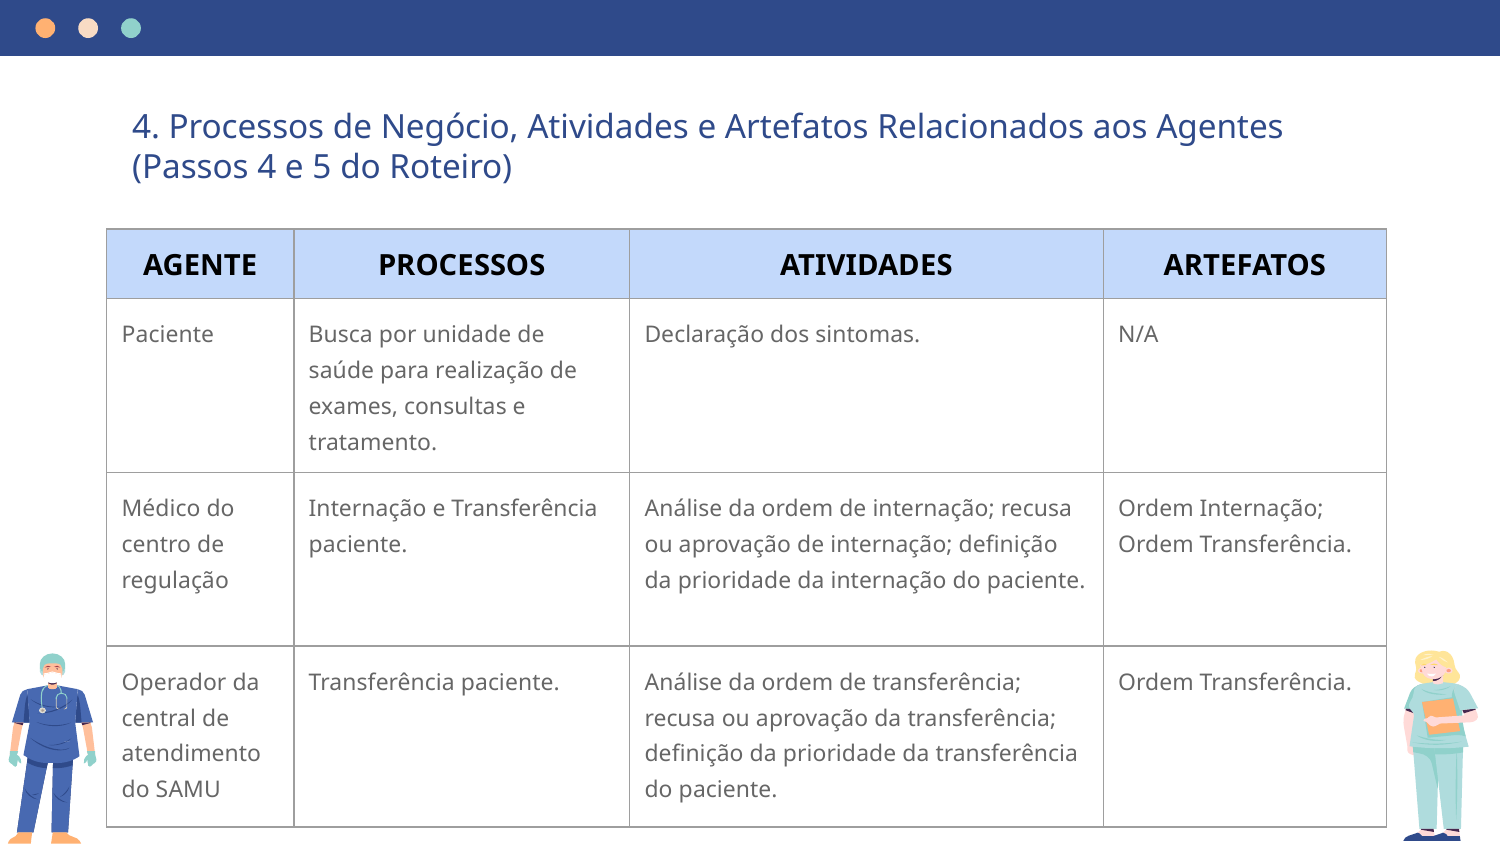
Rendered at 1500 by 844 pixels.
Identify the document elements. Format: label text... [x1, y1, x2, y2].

table_cell Paciente [107, 299, 293, 472]
table_header ATIVIDADES [630, 230, 1103, 298]
table_header AGENTE [107, 230, 293, 298]
title 4. Processos de Negócio, Atividades e Artefatos Relacionados aos Agentes (Passos 4 e 5 do Roteiro) [117, 90, 1383, 167]
table_cell Médico do centro de regulação [107, 473, 293, 645]
table_header PROCESSOS [295, 230, 629, 298]
table_cell Análise da ordem de internação; recusa ou aprovação de internação; definição da prioridade da internação do paciente. [630, 473, 1103, 645]
table_cell Ordem Internação; Ordem Transferência. [1104, 473, 1386, 645]
table_cell Declaração dos sintomas. [630, 299, 1103, 472]
table_cell Transferência paciente. [295, 647, 629, 826]
table_cell Busca por unidade de saúde para realização de exames, consultas e tratamento. [295, 299, 629, 472]
table_cell Internação e Transferência paciente. [295, 473, 629, 645]
table_cell N/A [1104, 299, 1386, 472]
table_cell Análise da ordem de transferência; recusa ou aprovação da transferência; definição da prioridade da transferência do paciente. [630, 647, 1103, 826]
table_cell Ordem Transferência. [1104, 647, 1386, 826]
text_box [1402, 650, 1480, 841]
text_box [7, 653, 98, 844]
table_cell Operador da central de atendimento do SAMU [107, 647, 293, 826]
table_header ARTEFATOS [1104, 230, 1386, 298]
